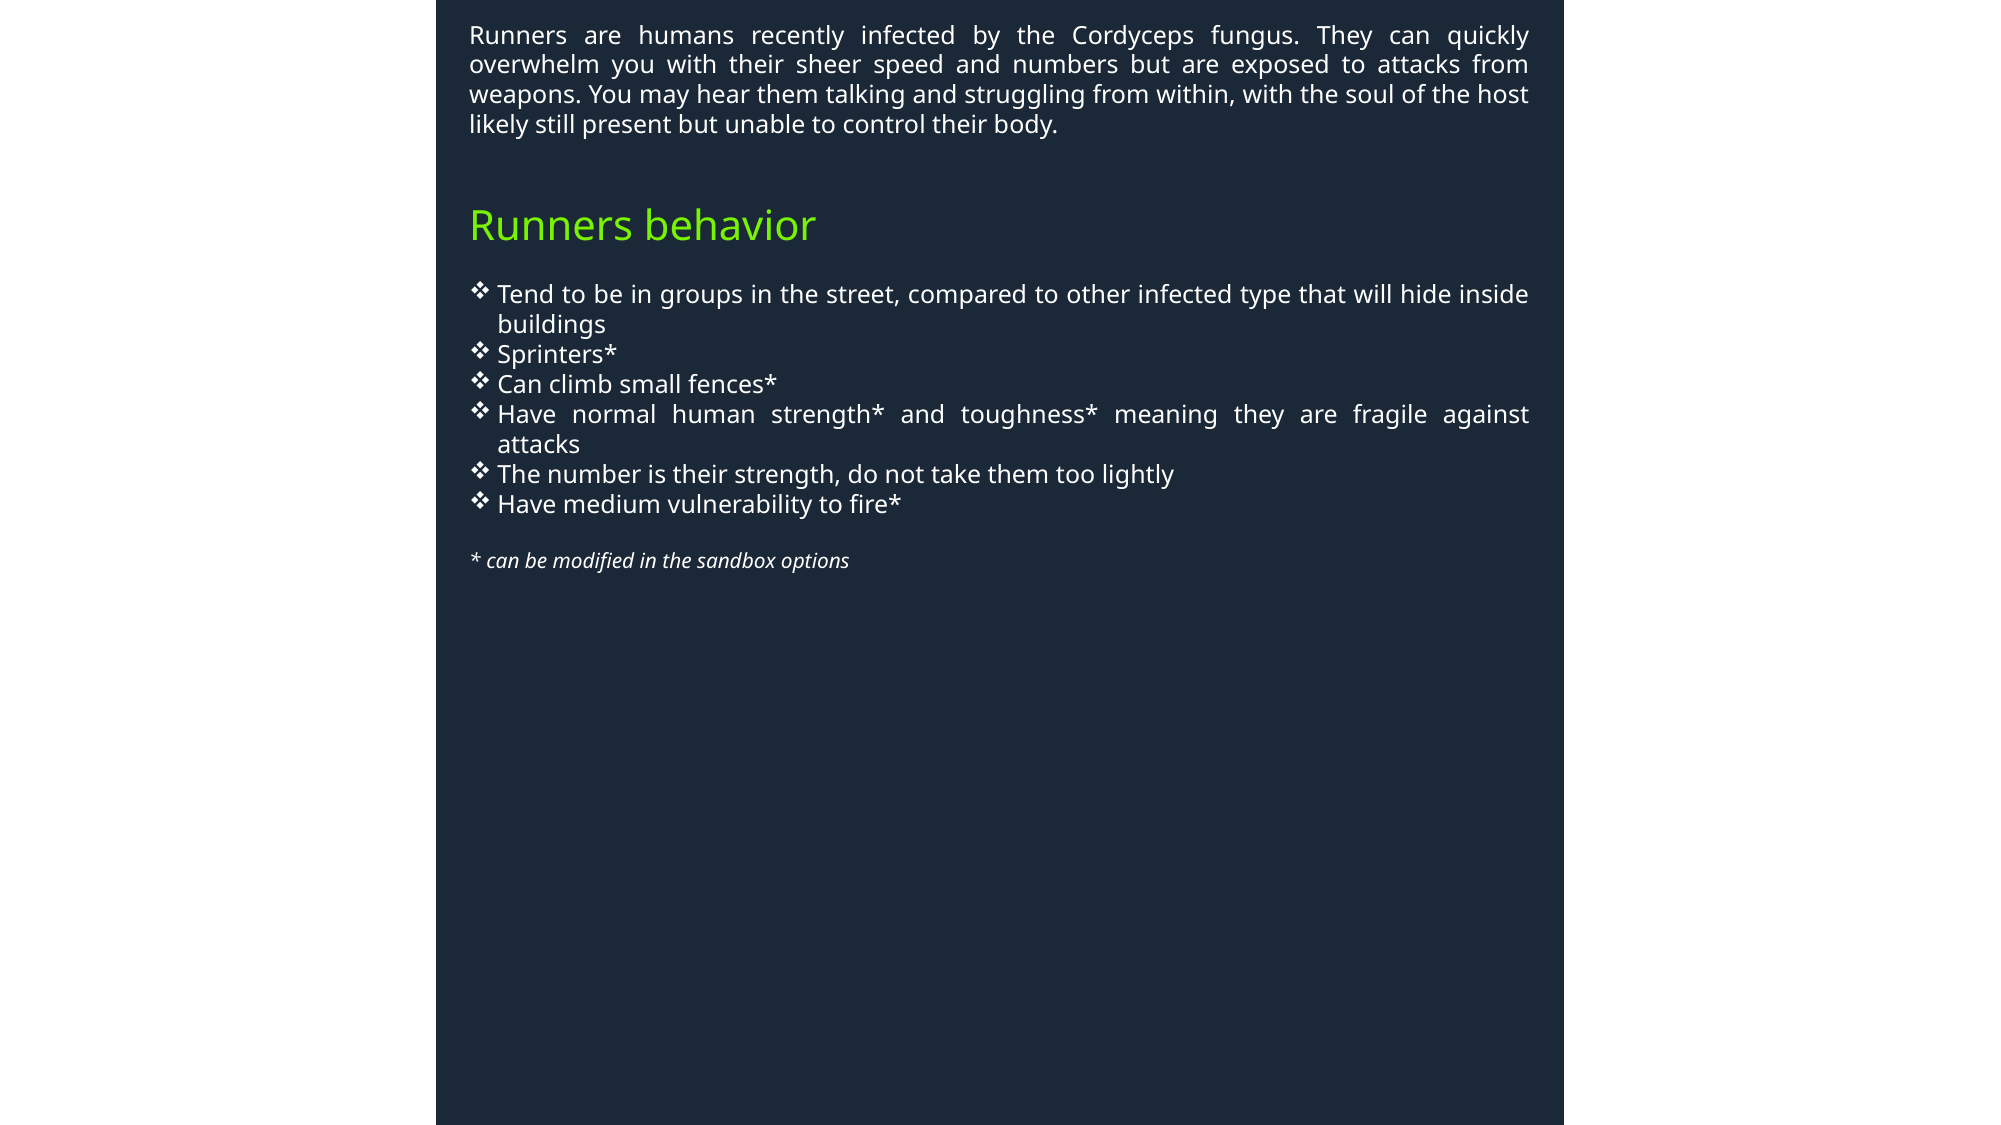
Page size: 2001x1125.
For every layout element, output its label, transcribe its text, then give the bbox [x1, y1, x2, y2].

text_box [436, 0, 1564, 1125]
text_box Runners are humans recently infected by the Cordyceps fungus. They can quickly overwhelm you with their sheer speed and numbers but are exposed to attacks from weapons. You may hear them talking and struggling from within, with the soul of the host likely still present but unable to control their body. Runners behavior Tend to be in groups in the street, compared to other infected type that will hide inside buildings Sprinters* Can climb small fences* Have normal human strength* and toughness* meaning they are fragile against attacks The number is their strength, do not take them too lightly Have medium vulnerability to fire* * can be modified in the sandbox options [454, 11, 1546, 611]
